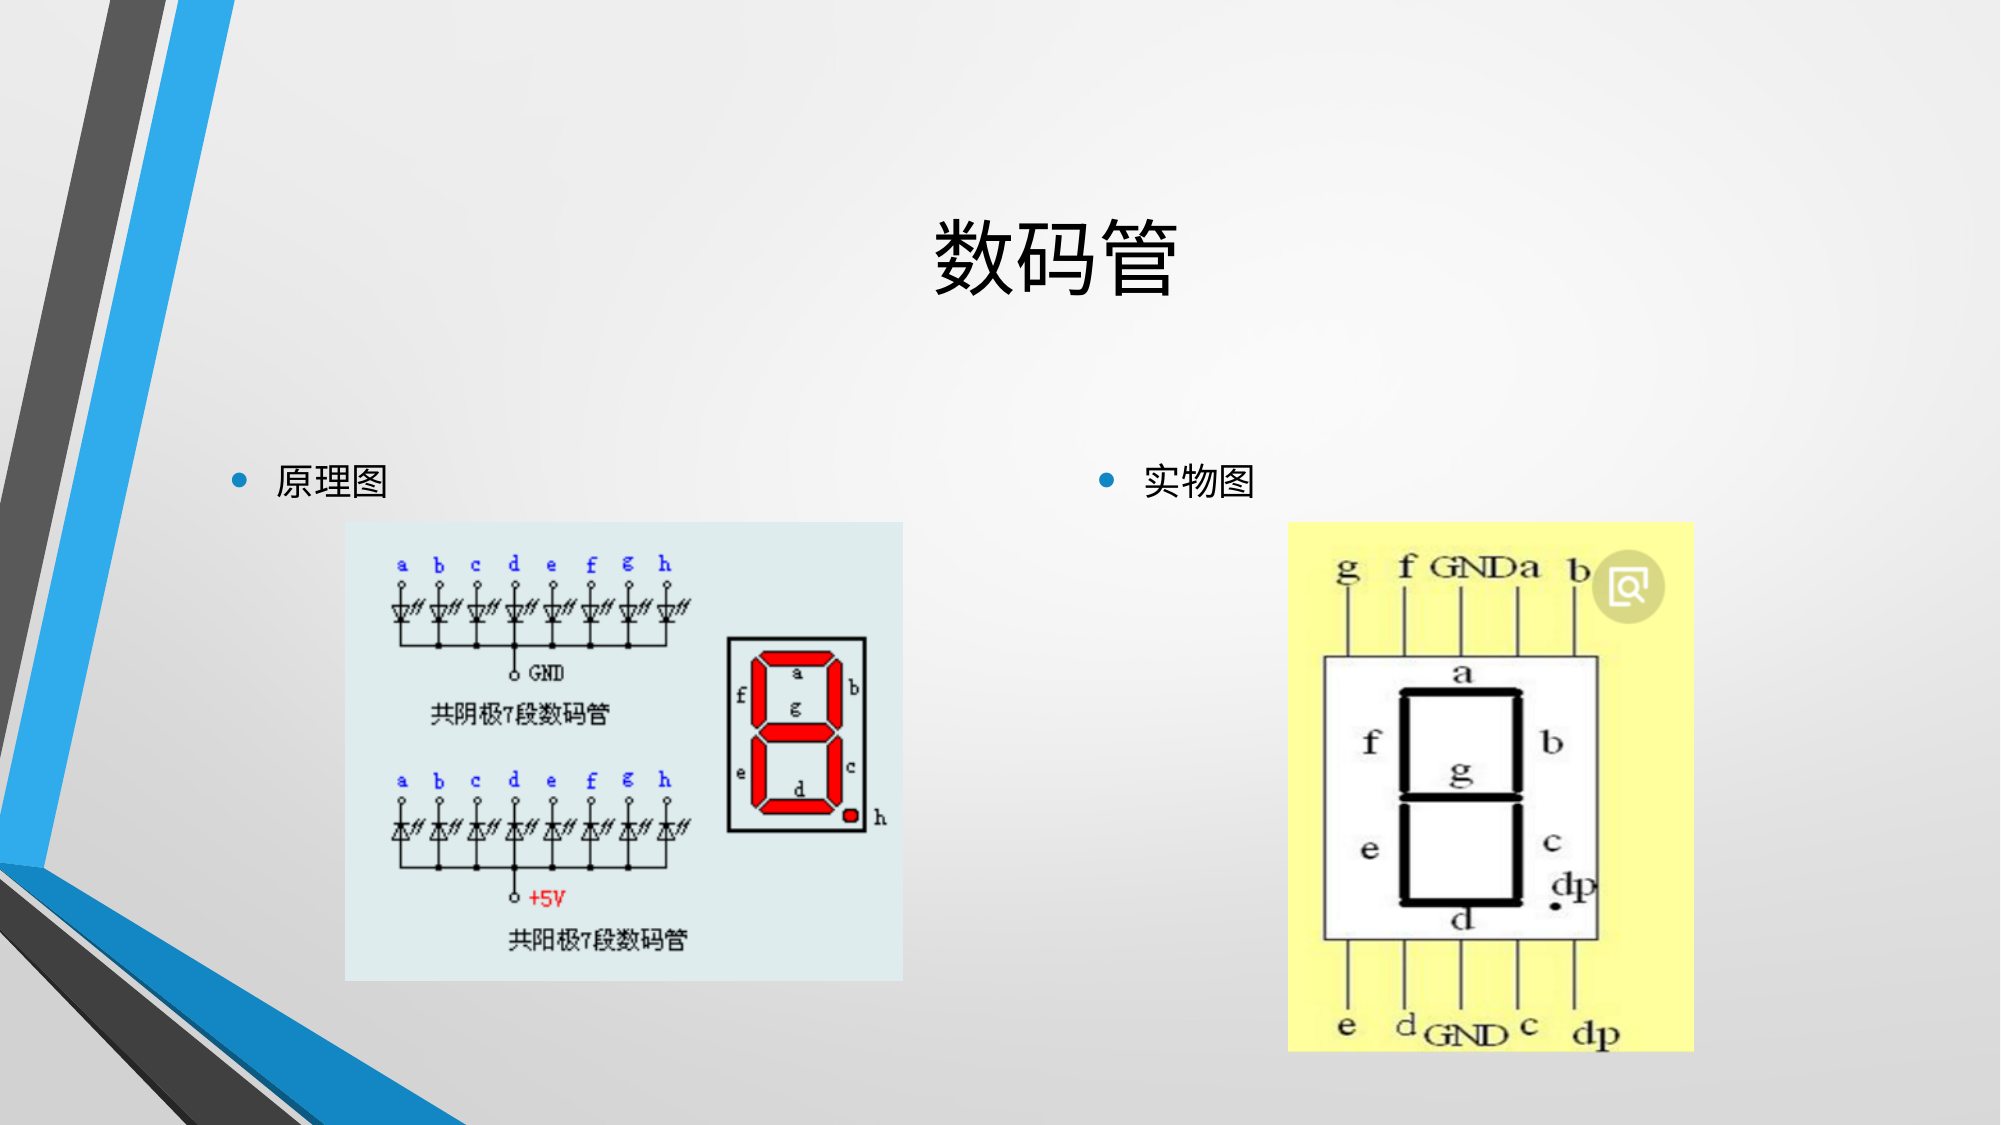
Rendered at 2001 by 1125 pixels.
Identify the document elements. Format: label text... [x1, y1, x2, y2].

picture [1287, 522, 1695, 1054]
title 数码管 [214, 112, 1900, 400]
list 实物图 [1082, 437, 1900, 523]
list 原理图 [214, 437, 1033, 523]
picture [345, 522, 903, 981]
